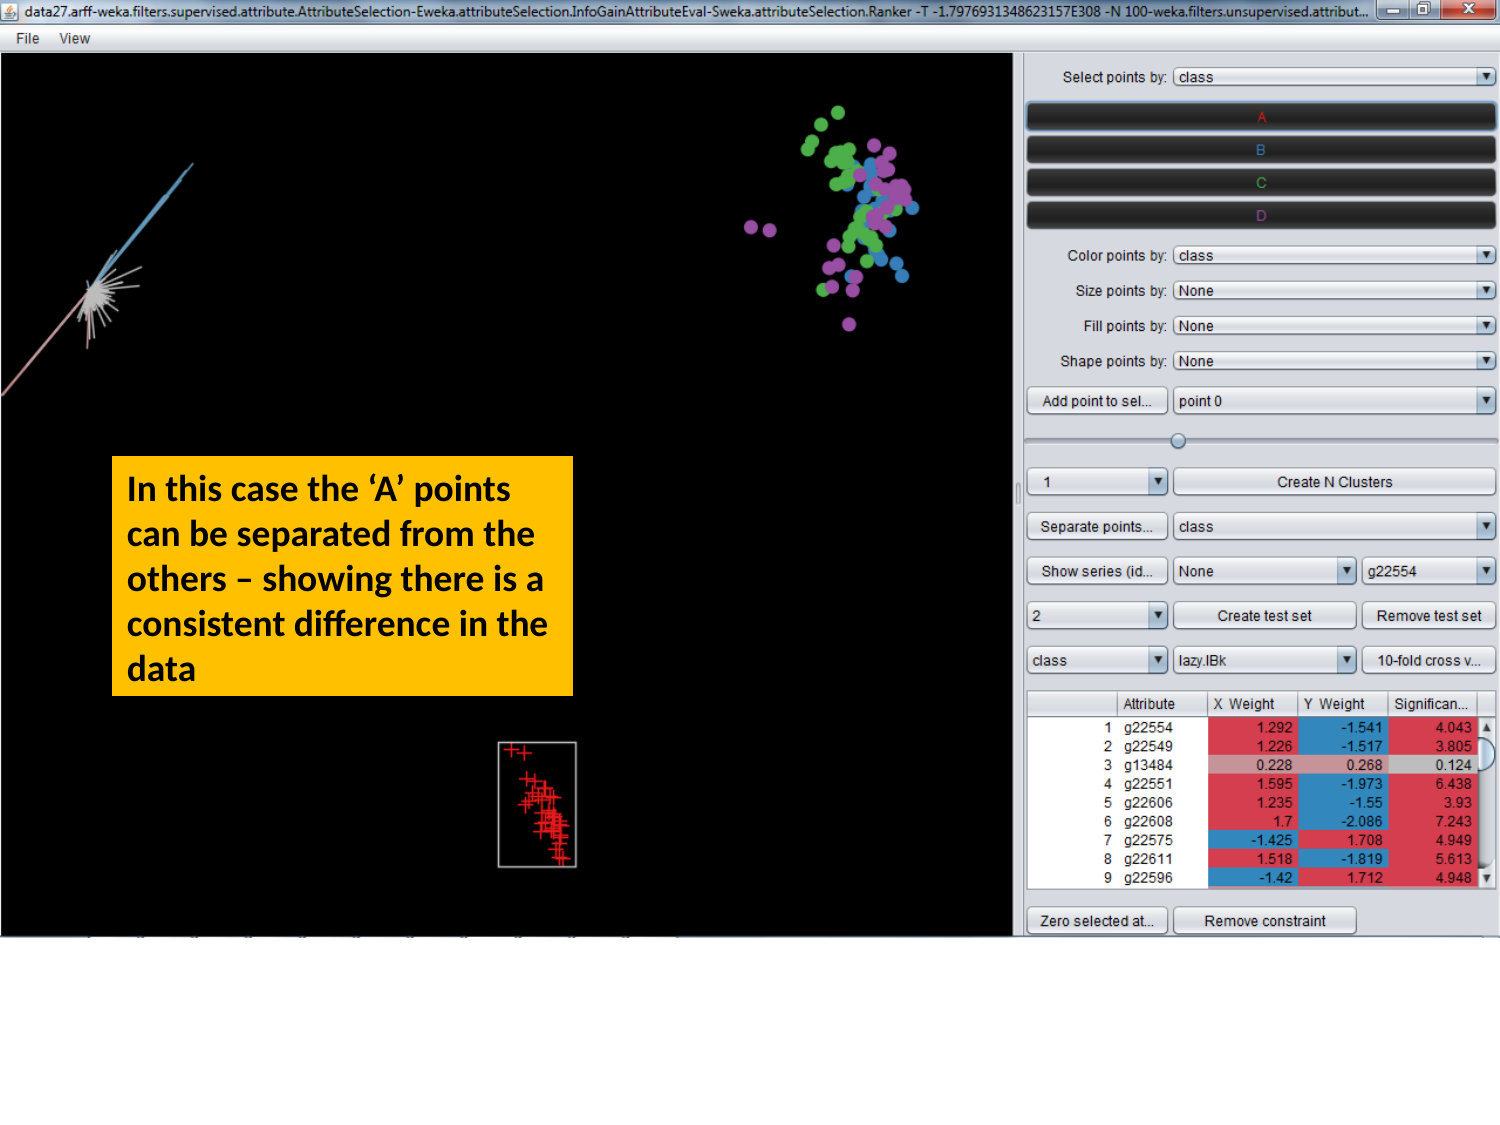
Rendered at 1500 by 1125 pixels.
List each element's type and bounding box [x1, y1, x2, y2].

picture [0, 0, 1500, 938]
